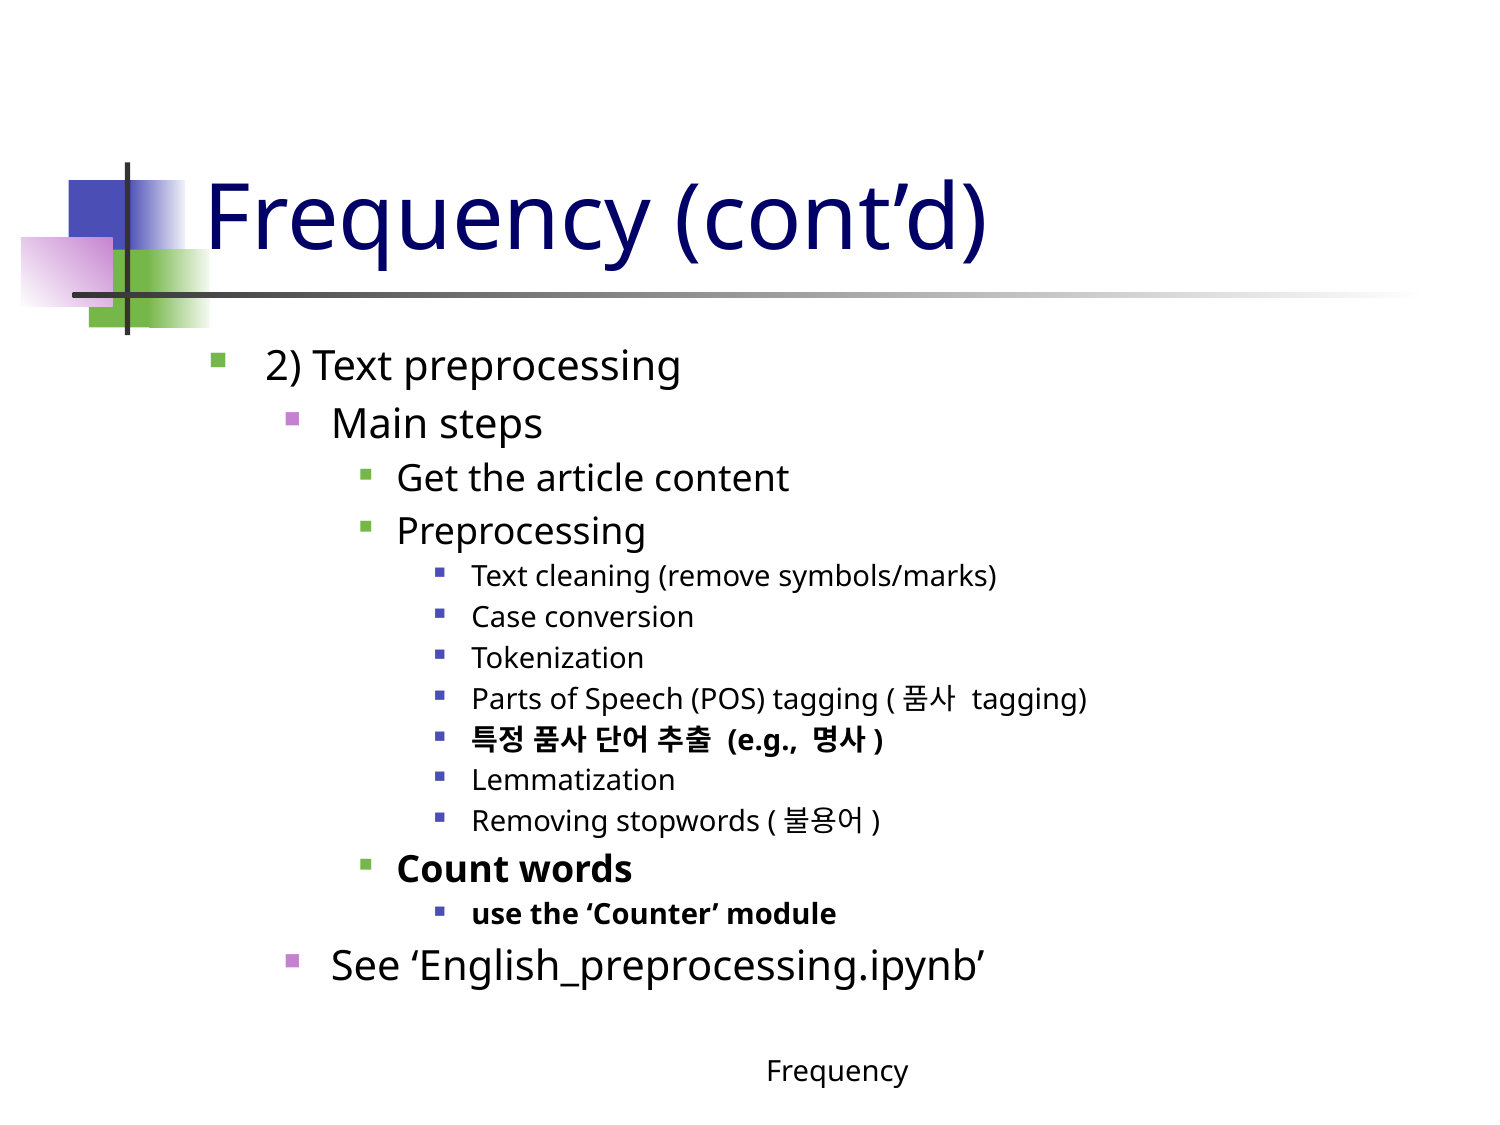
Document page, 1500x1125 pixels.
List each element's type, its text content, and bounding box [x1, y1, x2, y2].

title Frequency (cont’d) [188, 35, 1468, 275]
footer Frequency [600, 1024, 1075, 1100]
list 2) Text preprocessing Main steps Get the article content Preprocessing Text cleaning (remove symbols/marks) Case conversion Tokenization Parts of Speech (POS) tagging (품사 tagging) 특정 품사 단어 추출 (e.g., 명사) Lemmatization Removing stopwords (불용어) Count words use the ‘Counter’ module See ‘English_preprocessing.ipynb’ [193, 331, 1469, 1006]
